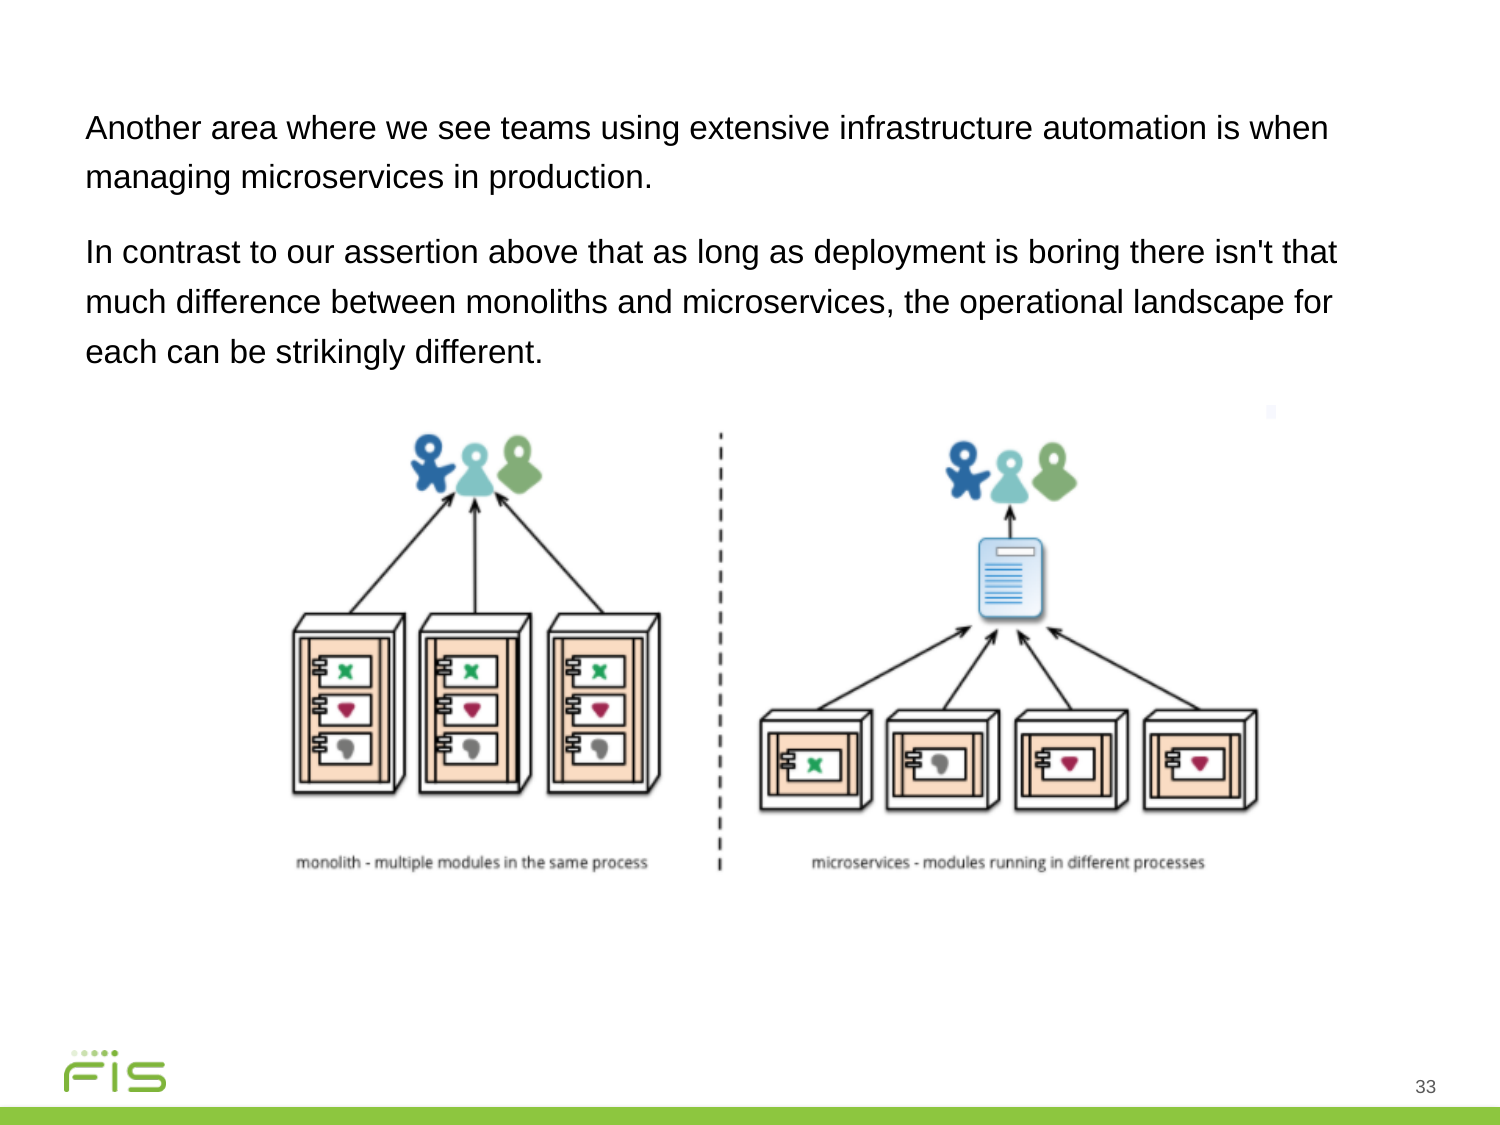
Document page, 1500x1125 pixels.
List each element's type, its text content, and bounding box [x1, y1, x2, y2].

picture [64, 1050, 85, 1092]
list Another area where we see teams using extensive infrastructure automation is when managing microservices in production. In contrast to our assertion above that as long as deployment is boring there isn't that much difference between monoliths and microservices, the operational landscape for each can be strikingly different. [85, 95, 1401, 1098]
slide_number 33 [1359, 1071, 1437, 1101]
picture [267, 404, 1276, 886]
